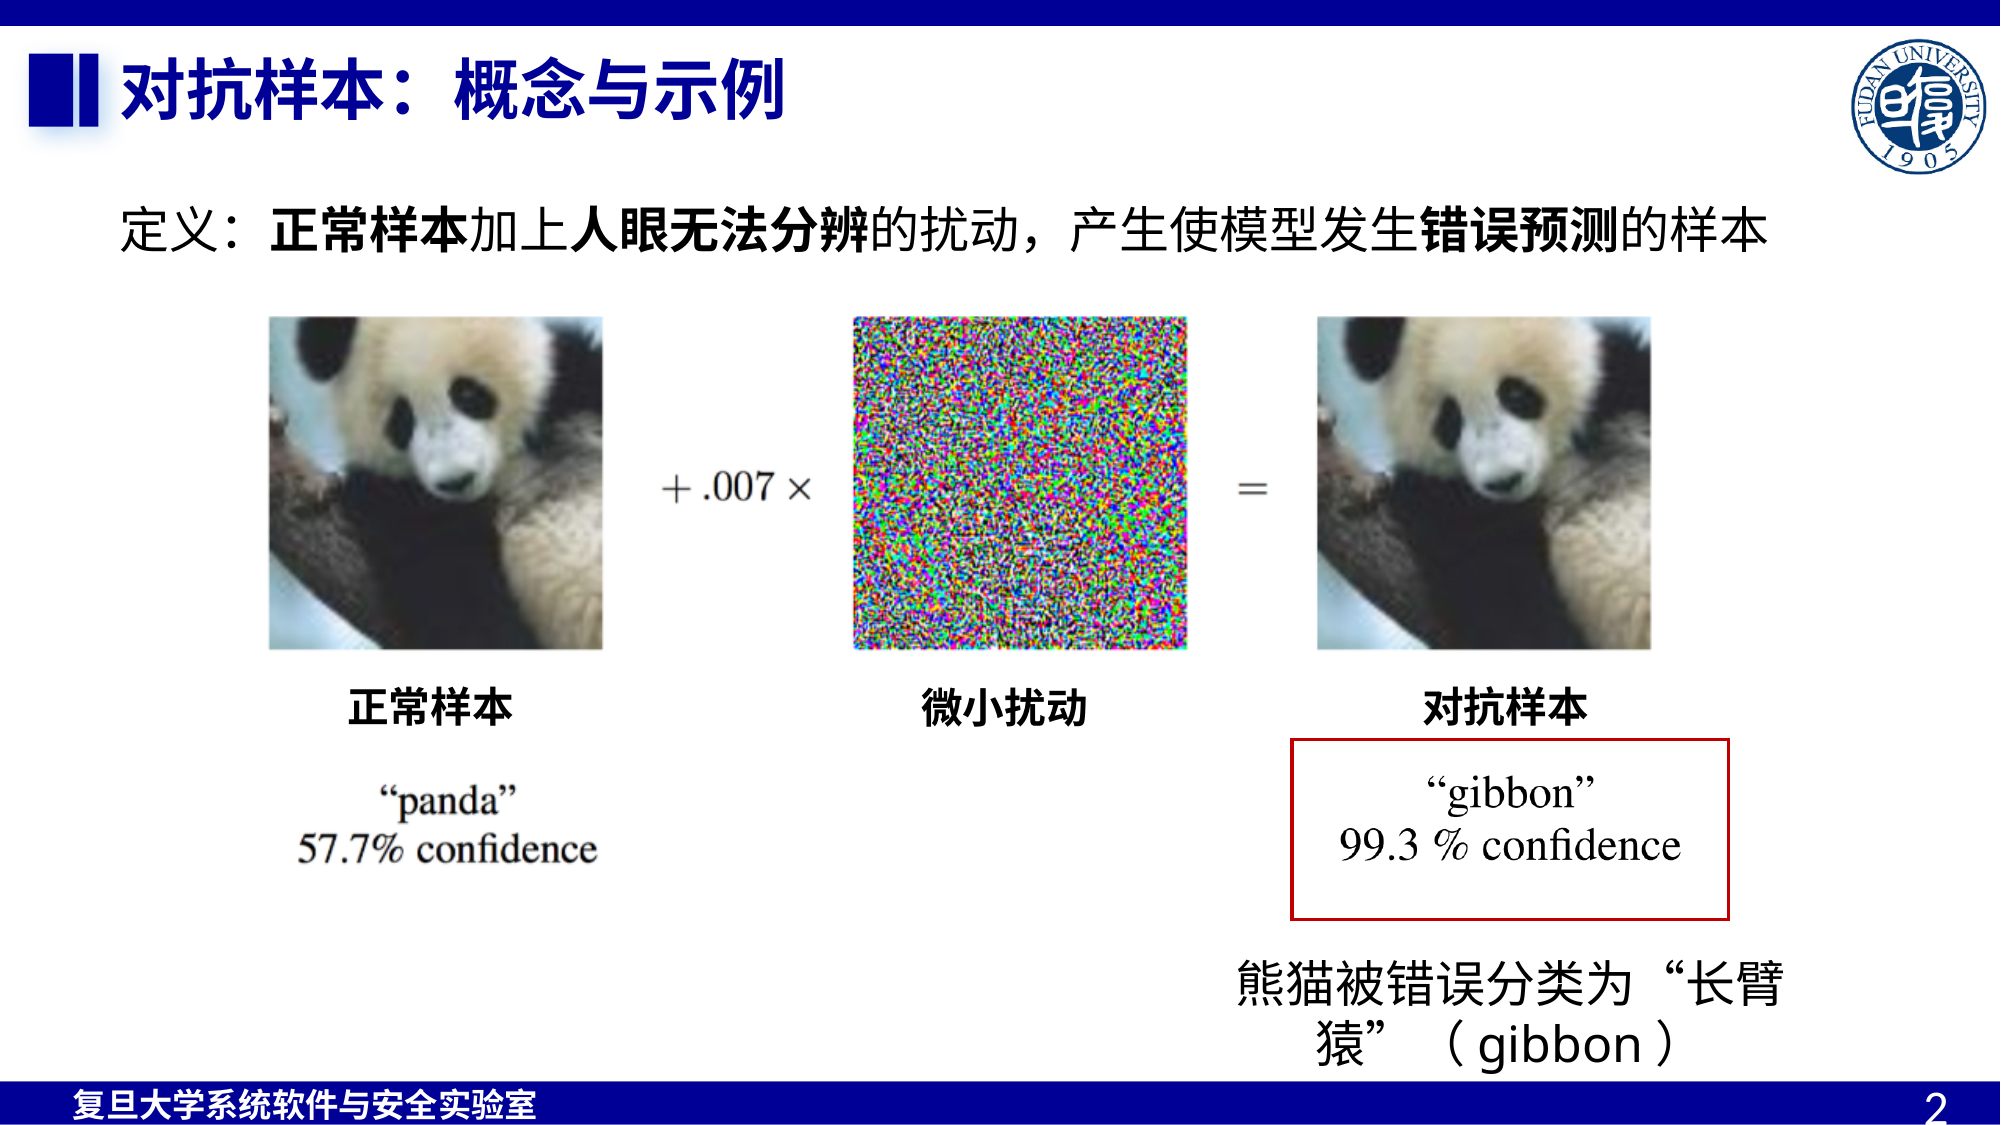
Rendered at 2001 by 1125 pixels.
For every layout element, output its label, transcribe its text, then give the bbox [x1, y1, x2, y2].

text_box 熊猫被错误分类为“长臂猿”（gibbon） [1047, 945, 1974, 1080]
picture [1847, 35, 1990, 178]
title 对抗样本：概念与示例 [104, 39, 1863, 147]
picture [248, 300, 1669, 662]
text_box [331, 673, 1605, 741]
text_box 定义：正常样本加上人眼无法分辨的扰动，产生使模型发生错误预测的样本 [104, 160, 1958, 266]
picture [1321, 773, 1690, 870]
text_box [1291, 739, 1730, 921]
picture [272, 774, 617, 874]
